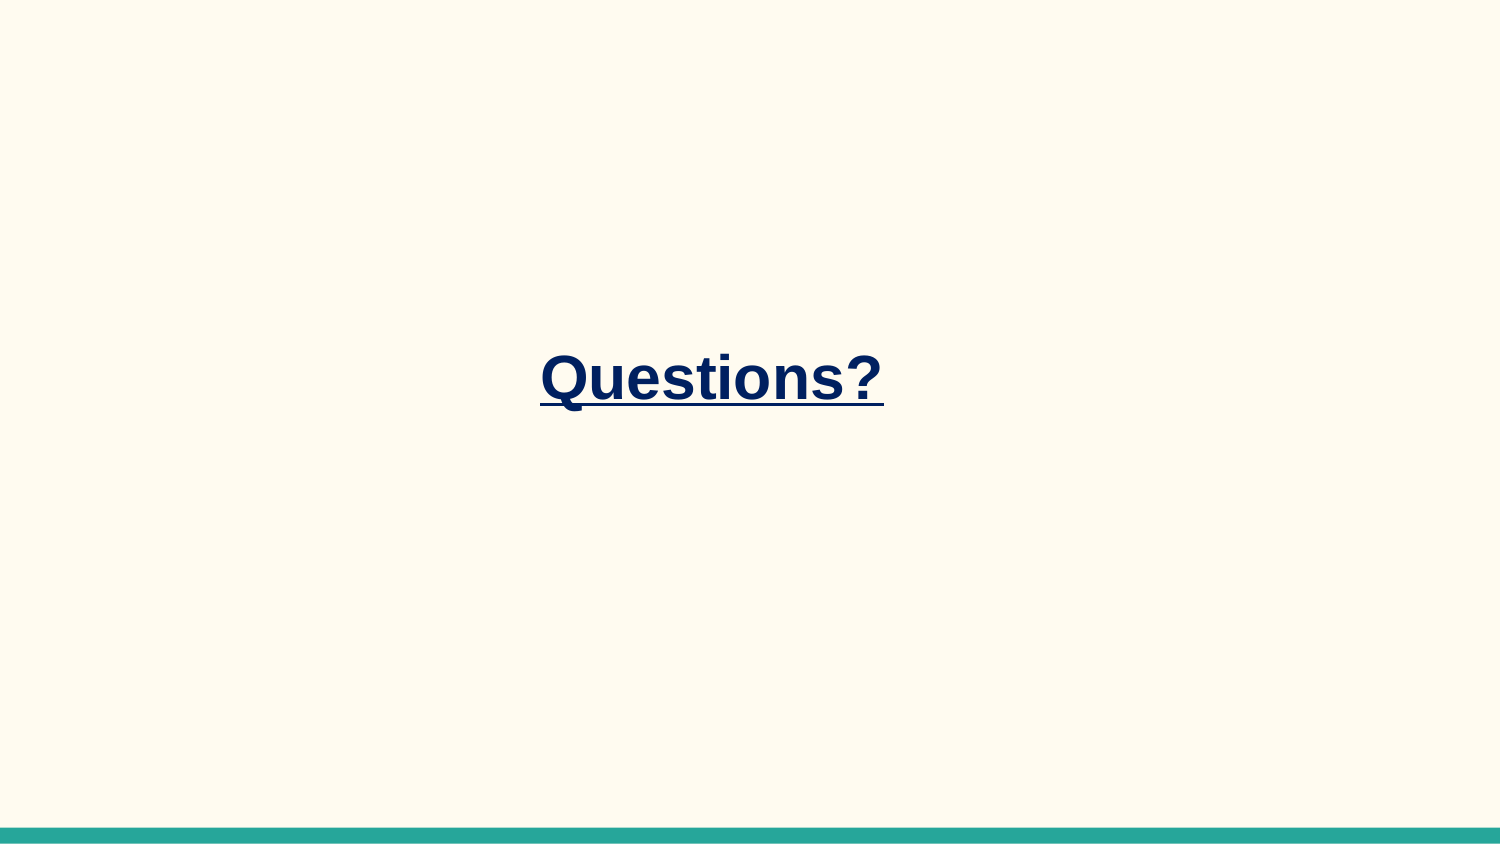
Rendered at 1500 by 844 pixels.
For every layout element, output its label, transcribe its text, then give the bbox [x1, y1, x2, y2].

title Questions? [525, 321, 1175, 470]
